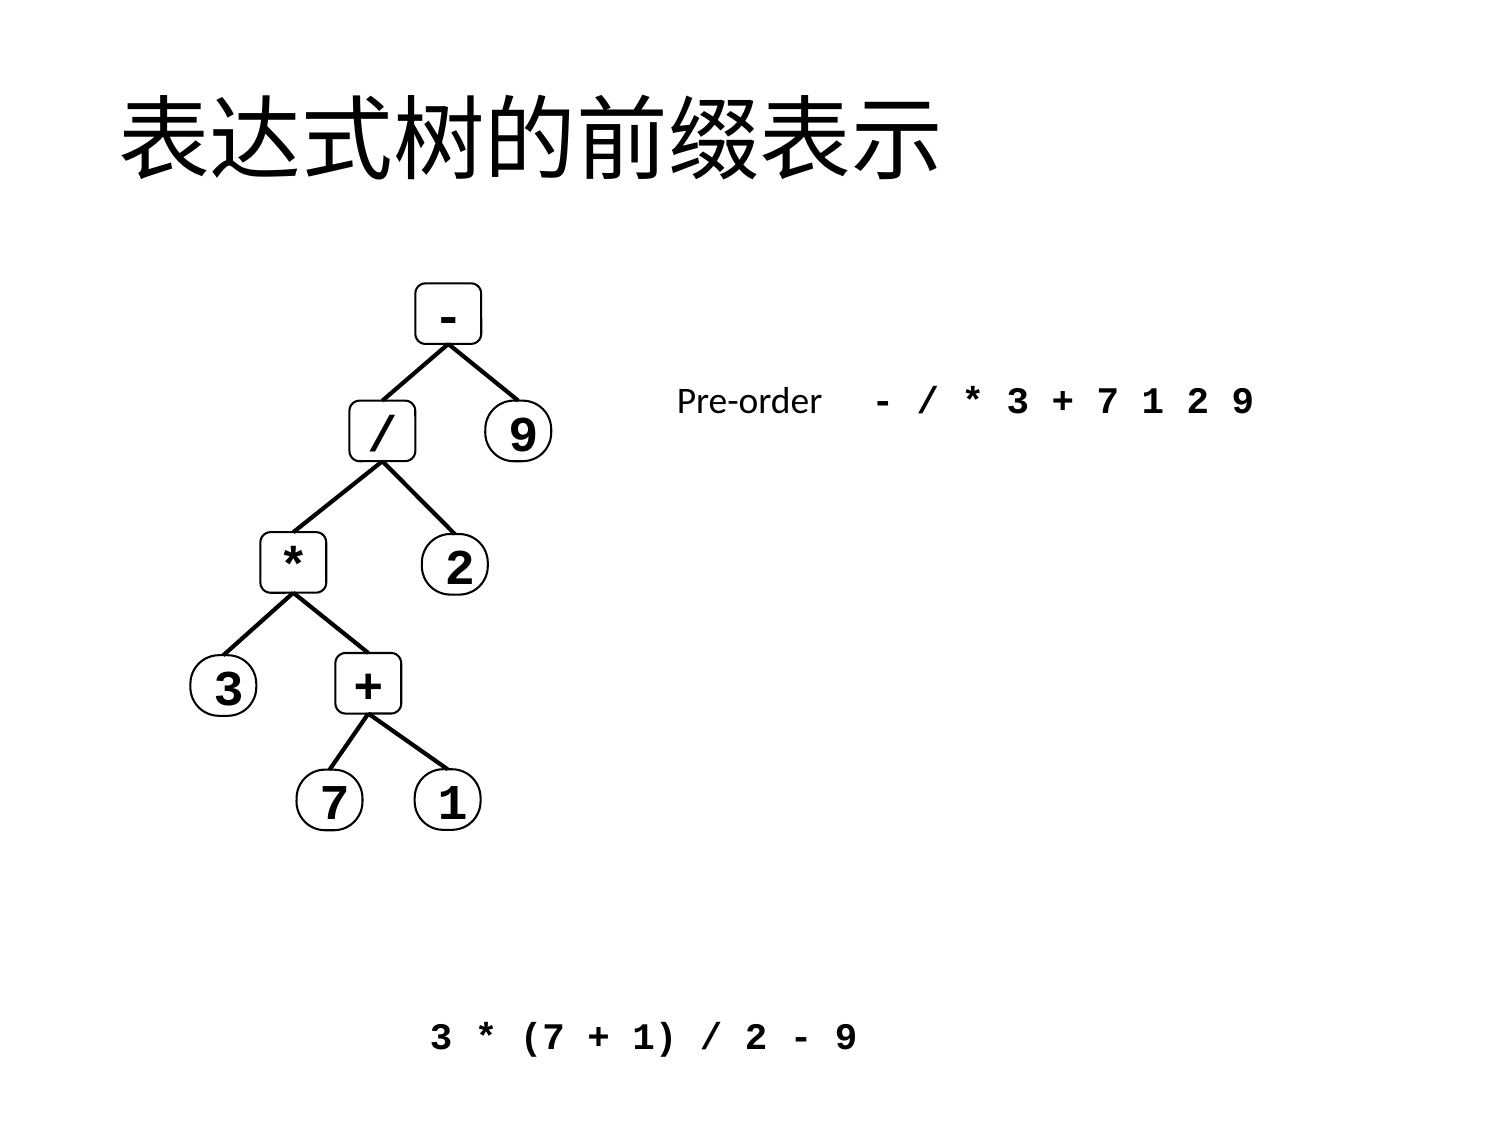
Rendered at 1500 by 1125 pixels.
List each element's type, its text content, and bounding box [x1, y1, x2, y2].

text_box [369, 713, 448, 770]
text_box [382, 461, 455, 535]
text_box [329, 713, 369, 770]
text_box - / * 3 + 7 1 2 9 [856, 368, 1270, 429]
text_box * [259, 531, 328, 592]
text_box 7 [295, 768, 364, 832]
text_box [223, 592, 294, 656]
text_box 9 [484, 399, 553, 463]
text_box - [414, 282, 483, 343]
text_box + [334, 651, 403, 713]
text_box 3 [189, 654, 258, 717]
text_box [293, 592, 369, 654]
title 表达式树的前缀表示 [103, 59, 1397, 227]
text_box Pre-order [662, 368, 838, 429]
text_box 1 [413, 768, 482, 831]
text_box / [348, 399, 417, 461]
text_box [293, 461, 383, 533]
text_box 2 [420, 532, 489, 596]
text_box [382, 343, 448, 401]
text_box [448, 343, 519, 401]
text_box 3 * (7 + 1) / 2 - 9 [415, 1004, 873, 1065]
